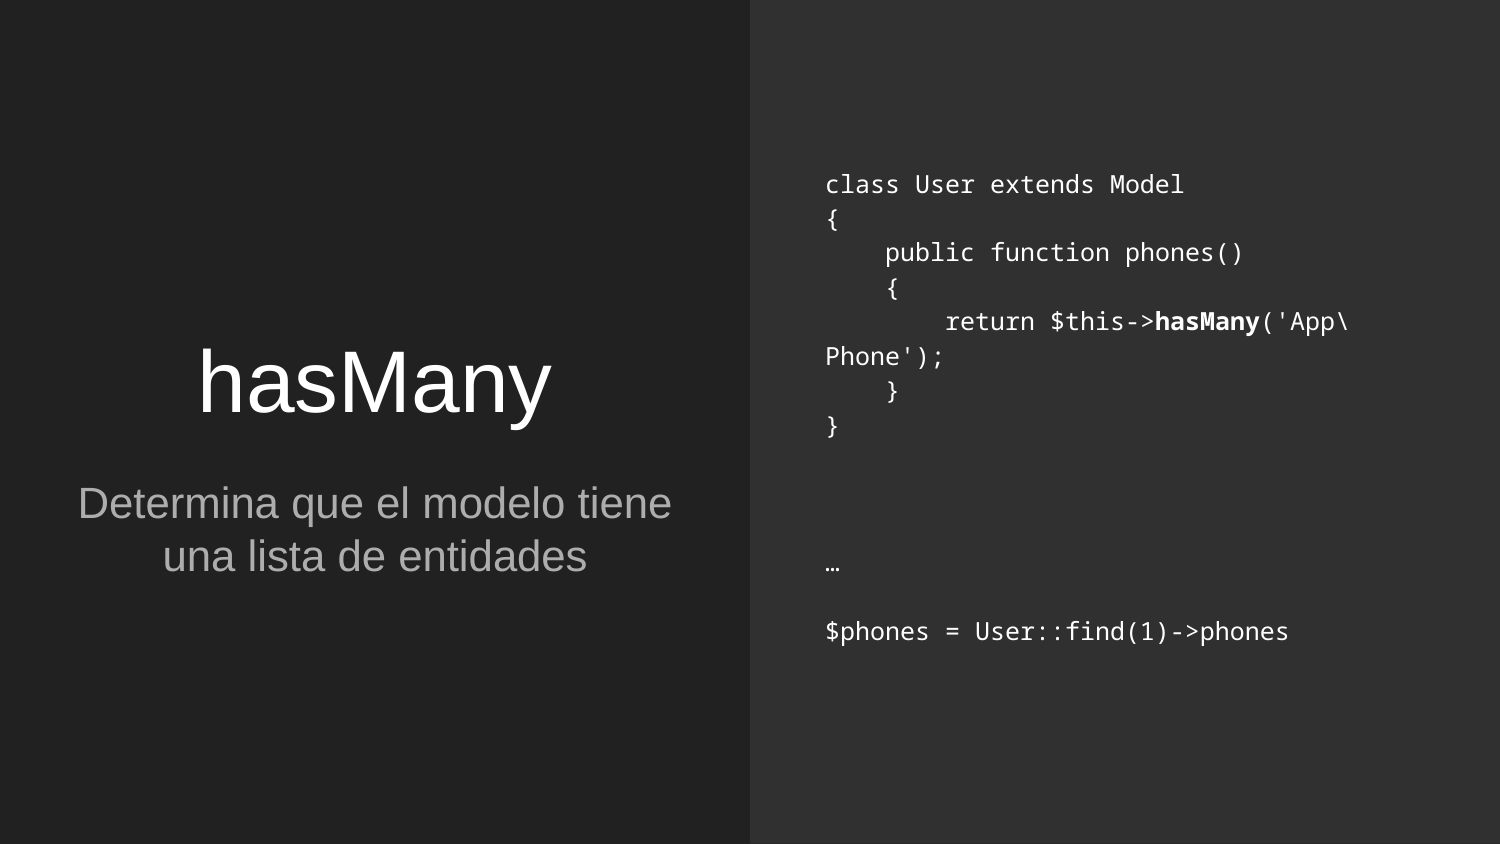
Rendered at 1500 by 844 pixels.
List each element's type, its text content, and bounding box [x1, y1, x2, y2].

subtitle Determina que el modelo tiene una lista de entidades [43, 459, 708, 663]
title hasMany [43, 202, 708, 446]
list class User extends Model { public function phones() { return $this->hasMany('App\Phone'); } } … $phones = User::find(1)->phones [810, 118, 1440, 725]
